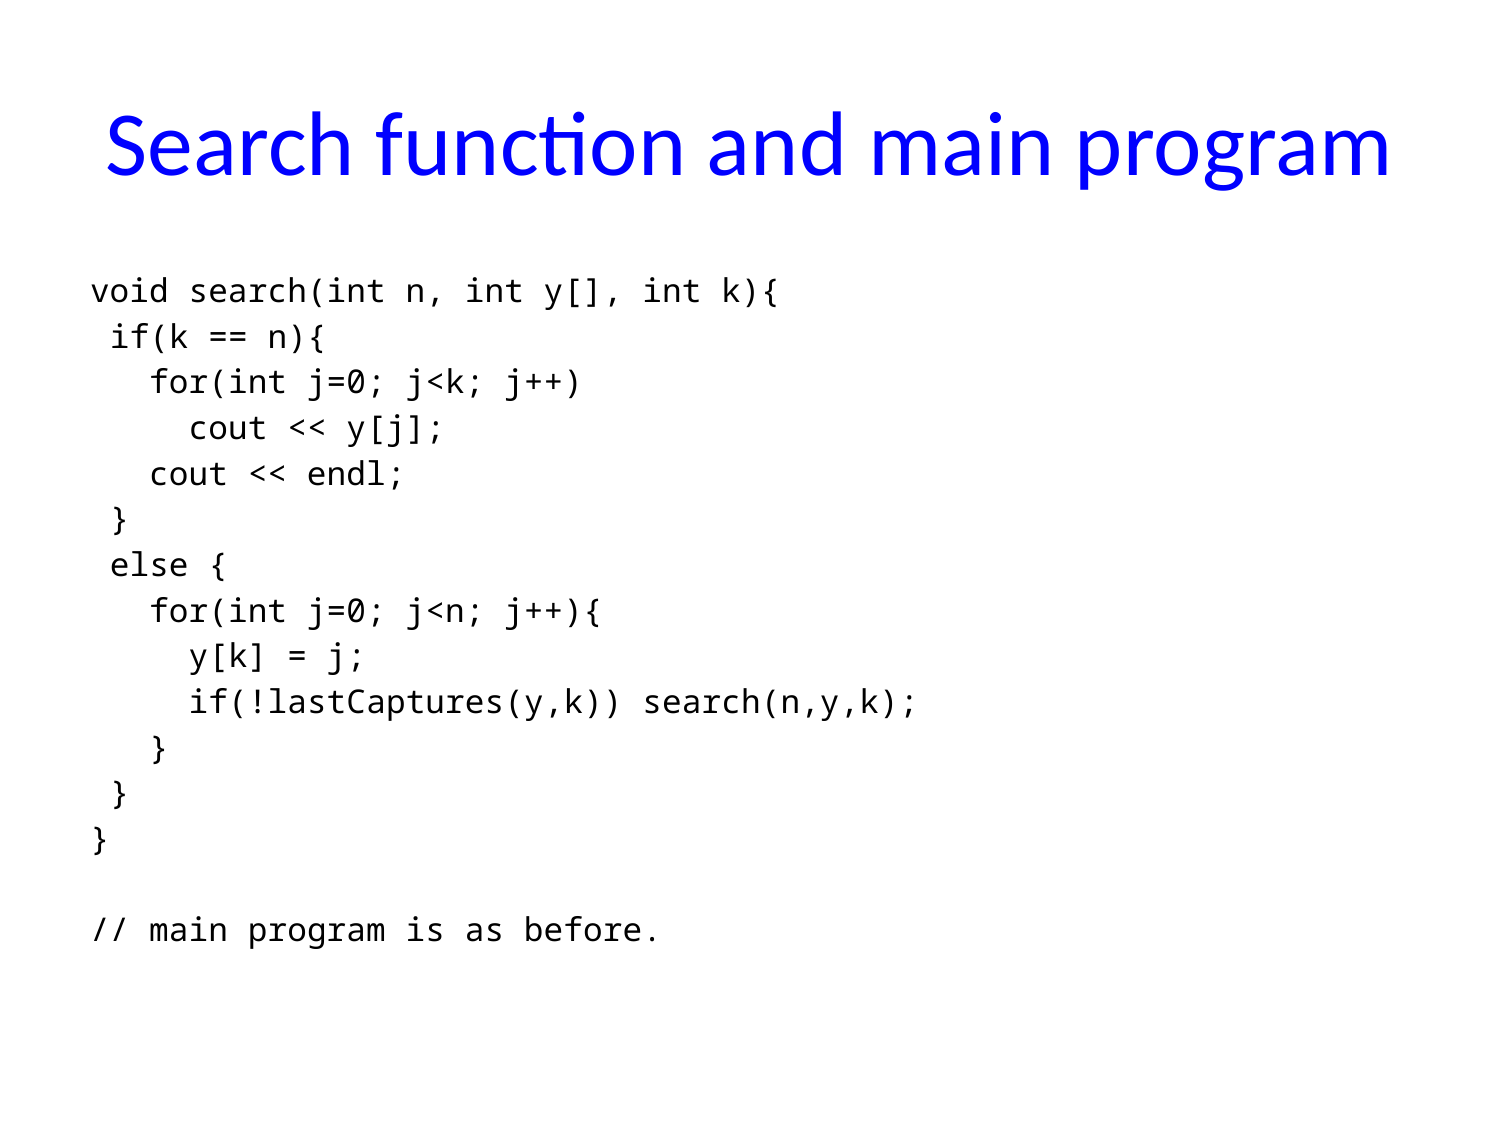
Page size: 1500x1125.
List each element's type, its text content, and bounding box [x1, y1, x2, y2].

list void search(int n, int y[], int k){ if(k == n){ for(int j=0; j<k; j++) cout << y[j]; cout << endl; } else { for(int j=0; j<n; j++){ y[k] = j; if(!lastCaptures(y,k)) search(n,y,k); } } } // main program is as before. [75, 262, 1425, 1005]
title Search function and main program [75, 45, 1425, 233]
